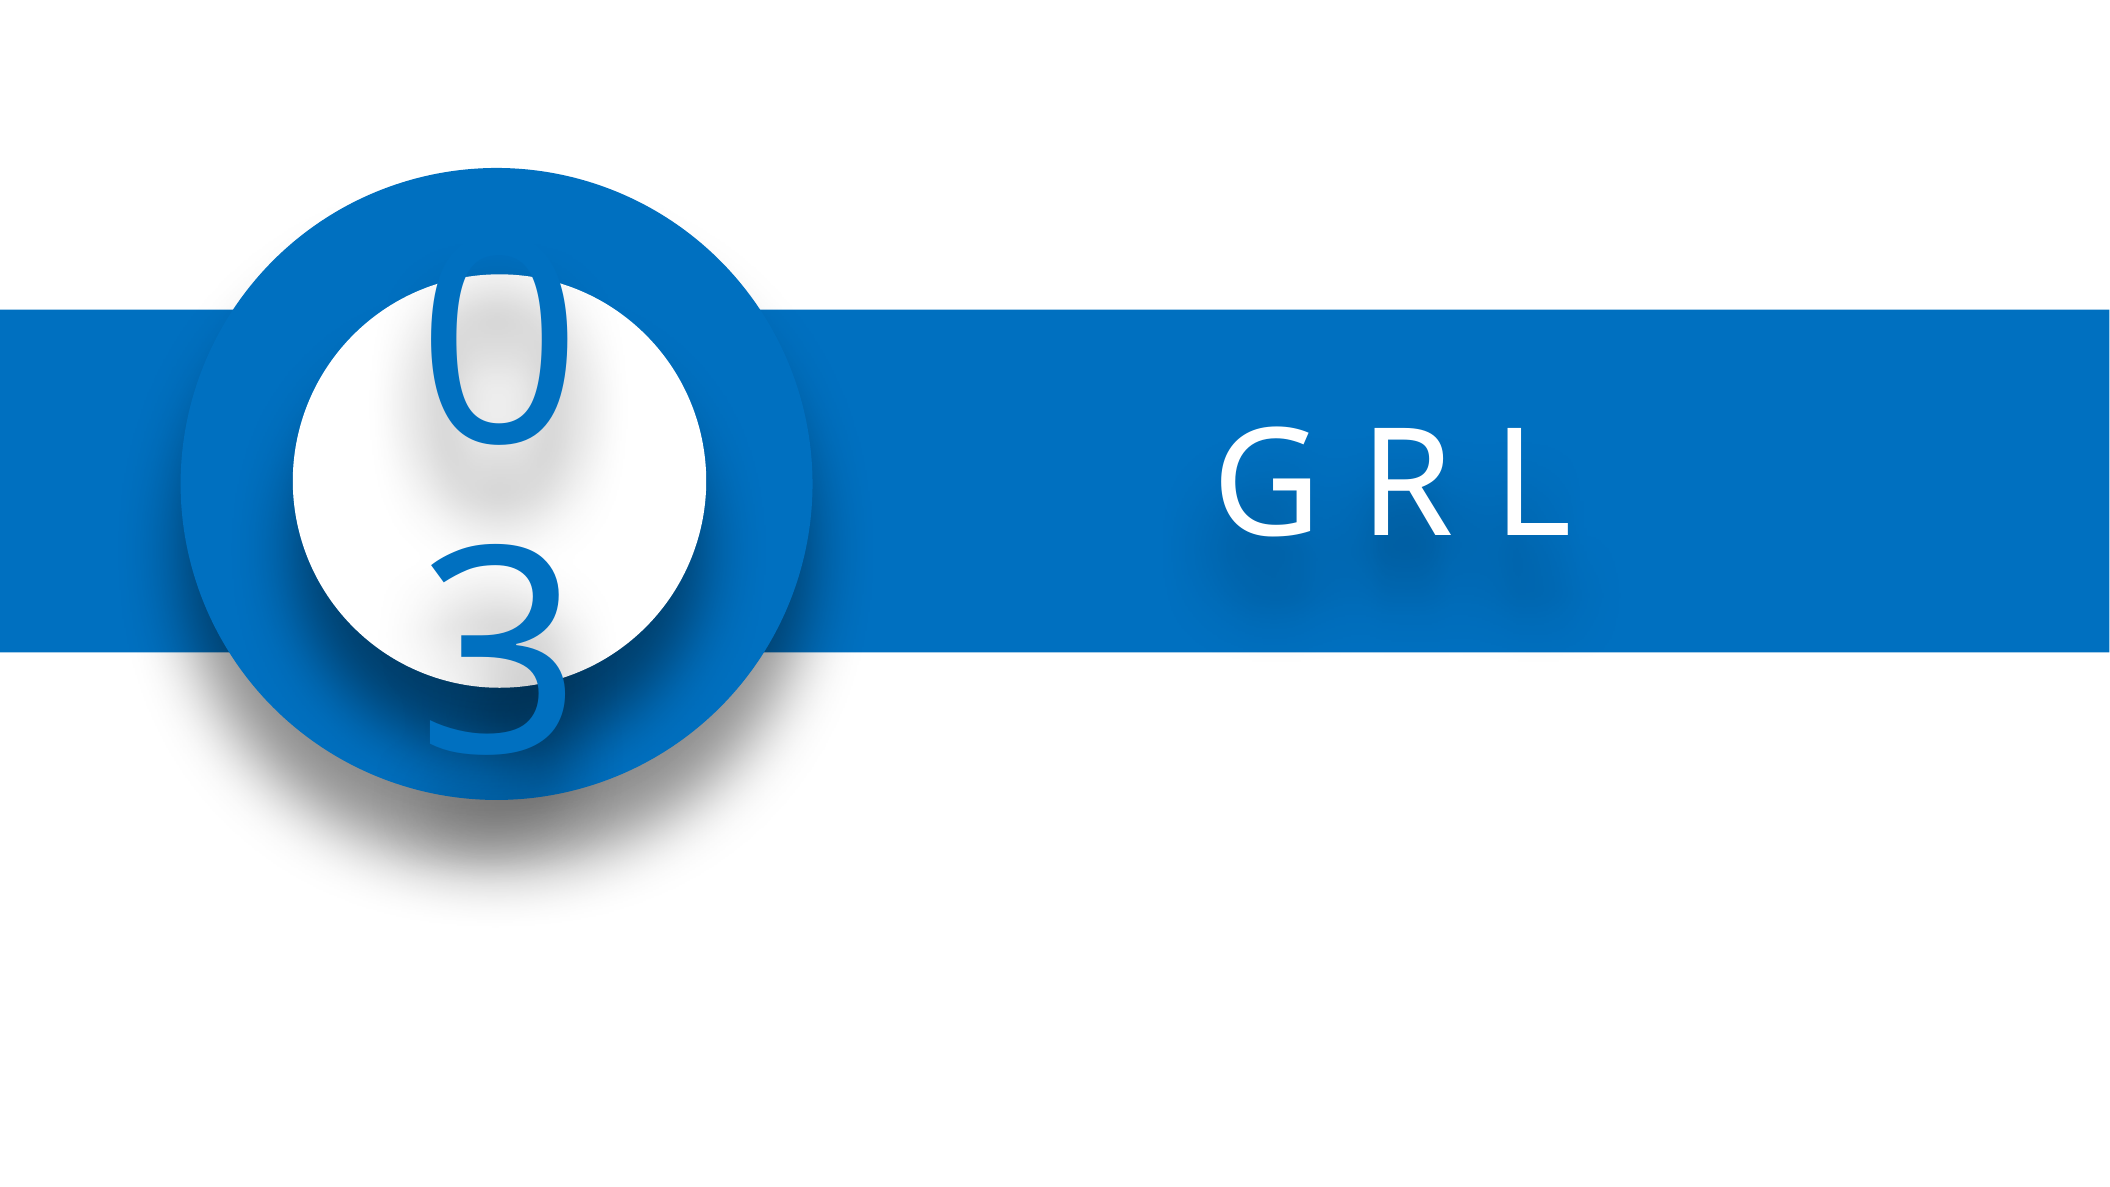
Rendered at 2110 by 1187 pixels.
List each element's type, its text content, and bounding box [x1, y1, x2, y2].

list 03 [325, 374, 674, 635]
list G R L [789, 356, 1995, 617]
